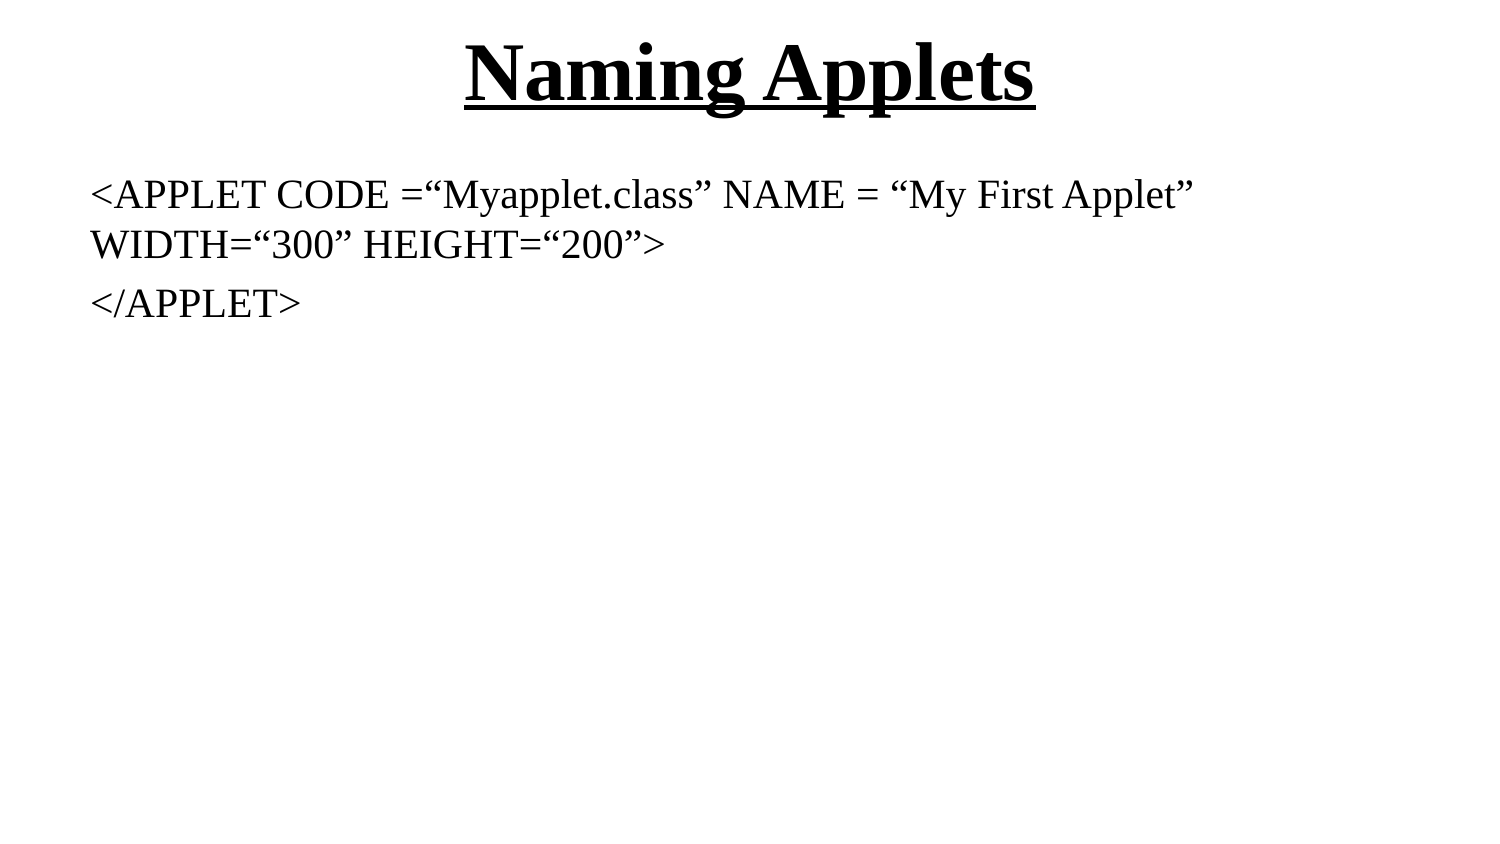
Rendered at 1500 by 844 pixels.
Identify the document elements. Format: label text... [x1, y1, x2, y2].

list <APPLET CODE =“Myapplet.class” NAME = “My First Applet” WIDTH=“300” HEIGHT=“200”> </APPLET> [75, 159, 1425, 717]
title Naming Applets [75, 0, 1425, 138]
